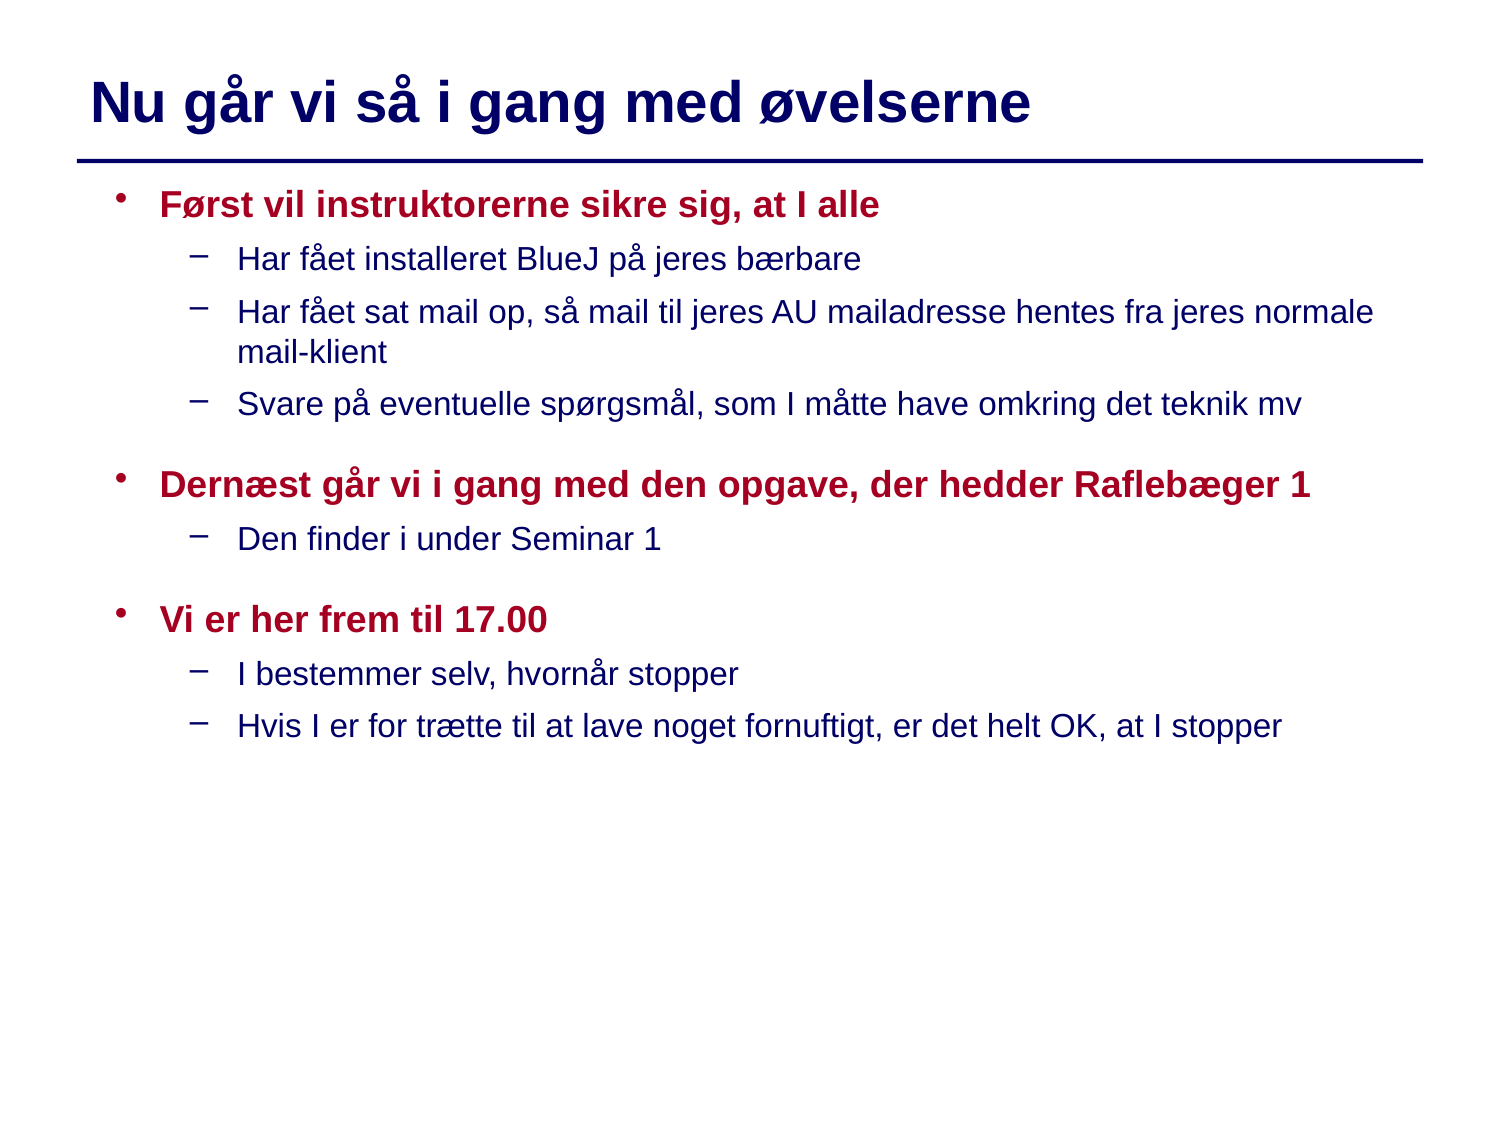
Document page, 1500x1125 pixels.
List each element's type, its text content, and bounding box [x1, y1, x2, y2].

text_box Først vil instruktorerne sikre sig, at I alle Har fået installeret BlueJ på jeres bærbare Har fået sat mail op, så mail til jeres AU mailadresse hentes fra jeres normale mail-klient Svare på eventuelle spørgsmål, som I måtte have omkring det teknik mv Dernæst går vi i gang med den opgave, der hedder Raflebæger 1 Den finder i under Seminar 1 Vi er her frem til 17.00 I bestemmer selv, hvornår stopper Hvis I er for trætte til at lave noget fornuftigt, er det helt OK, at I stopper [100, 172, 1471, 587]
text_box Nu går vi så i gang med øvelserne [75, 42, 1483, 155]
